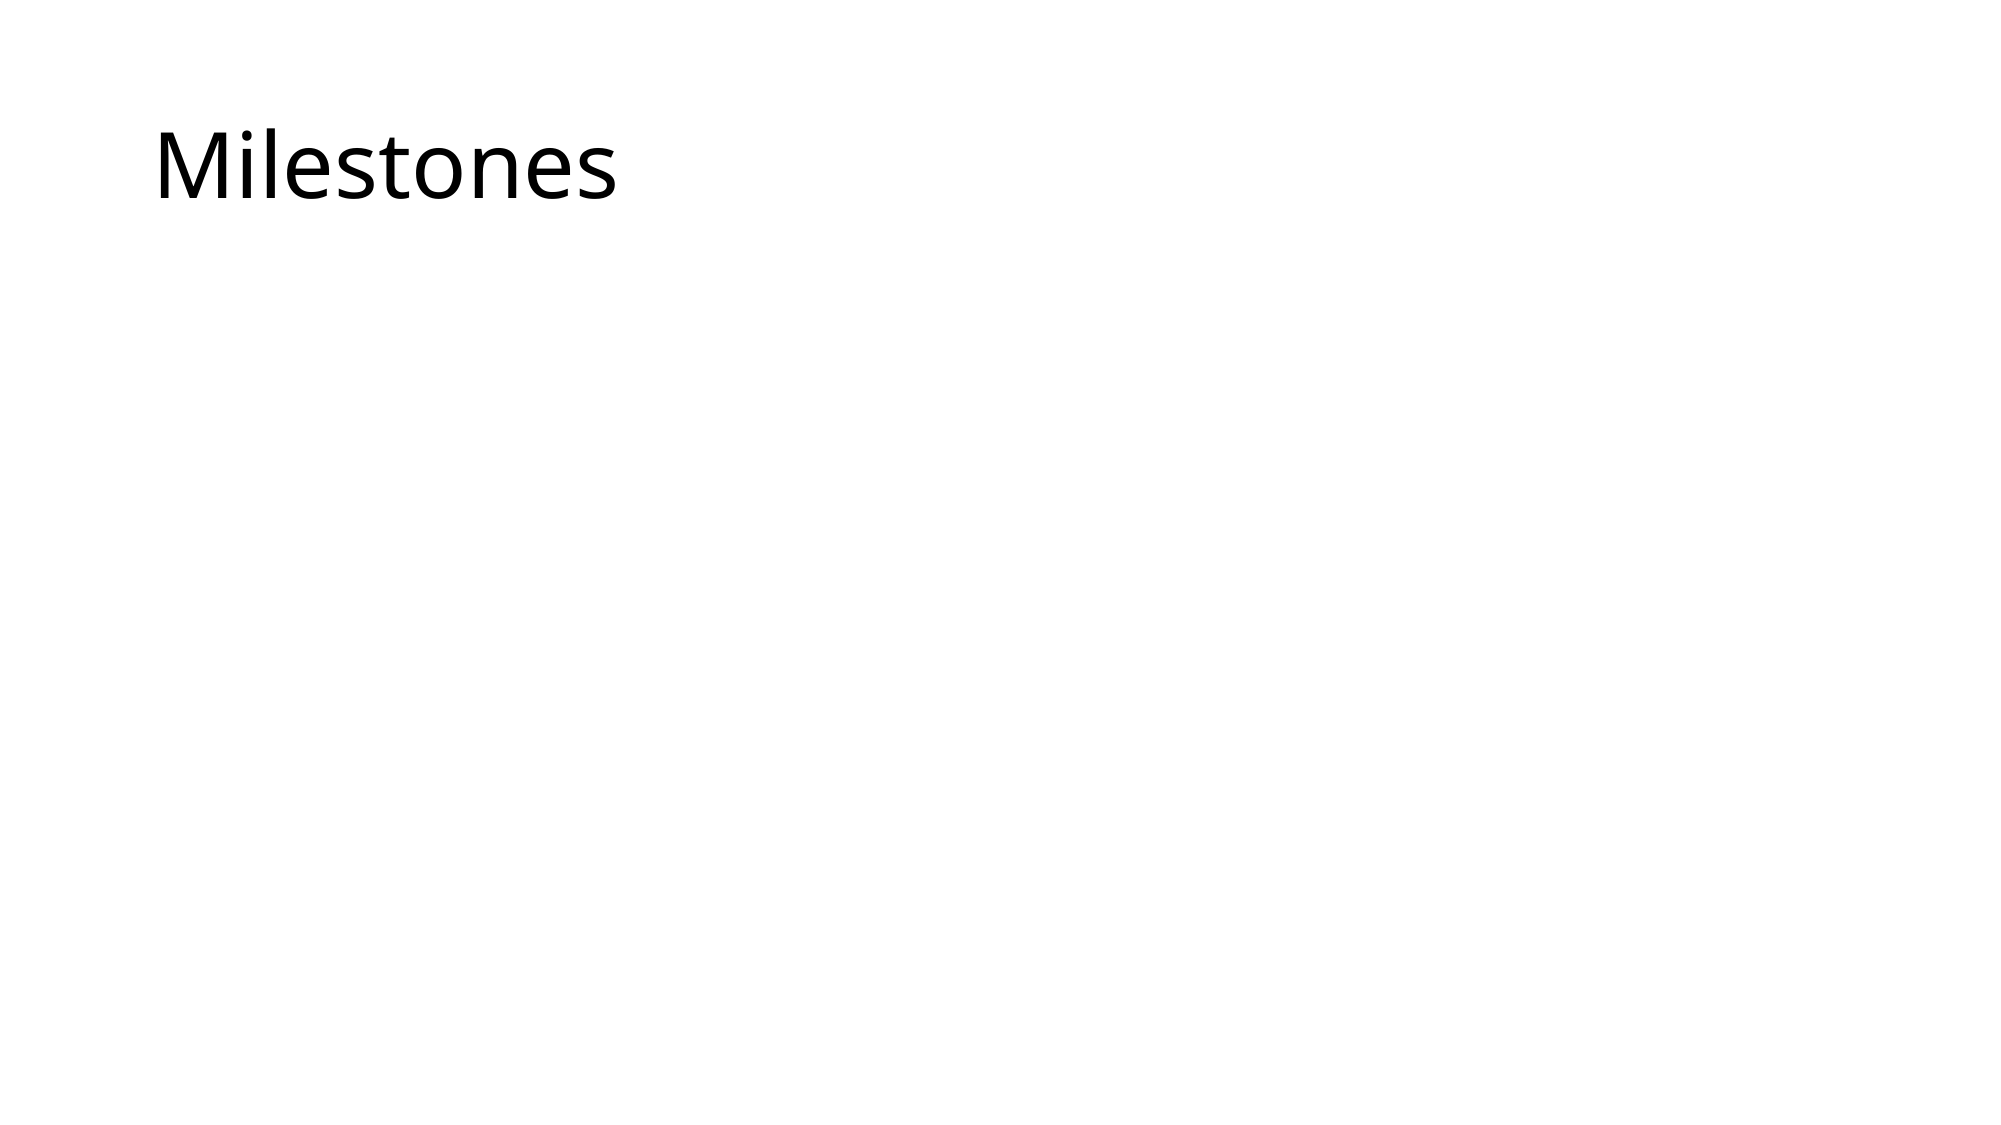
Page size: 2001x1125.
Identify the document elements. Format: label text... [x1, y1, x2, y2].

title Milestones [137, 59, 1863, 278]
